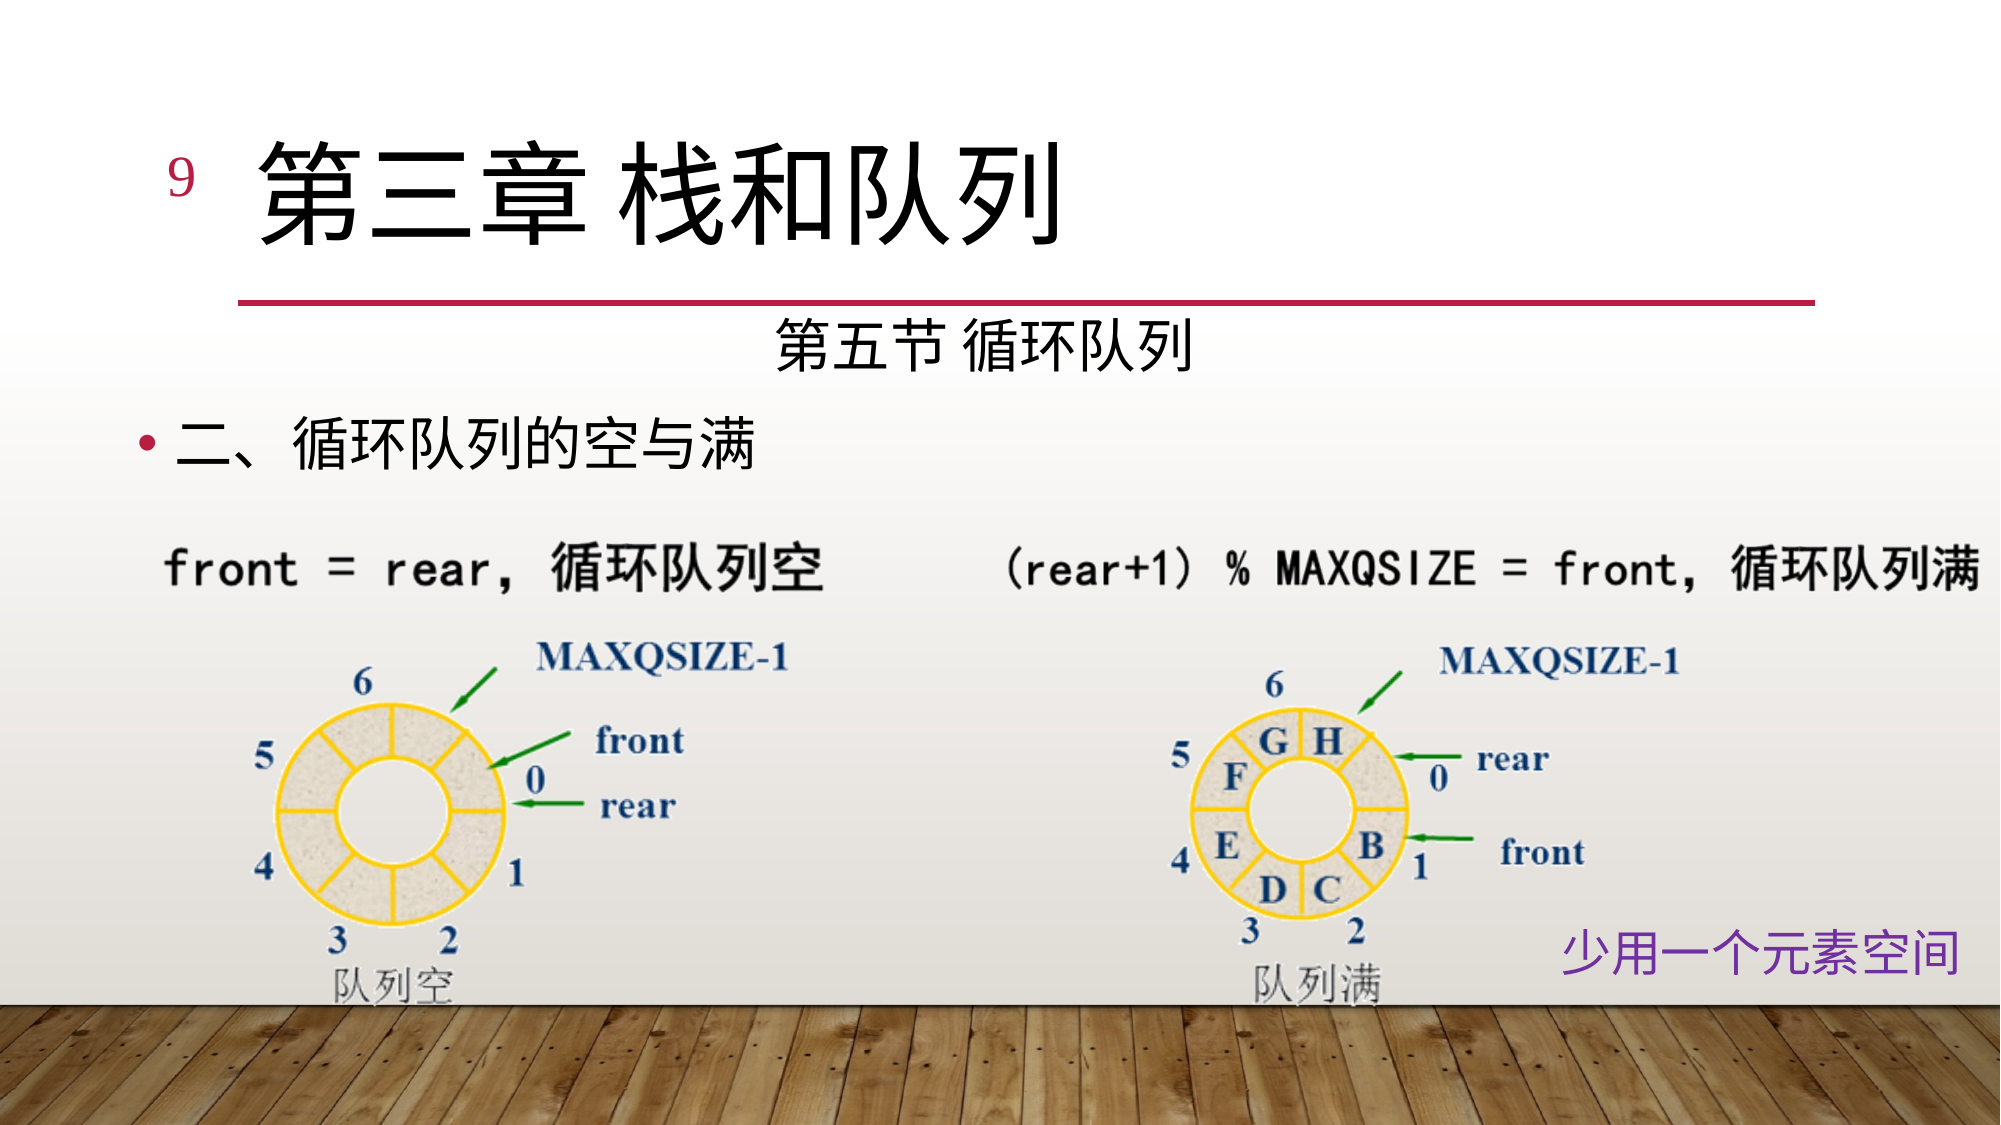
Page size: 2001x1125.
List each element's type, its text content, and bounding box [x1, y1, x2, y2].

picture [0, 1005, 2000, 1125]
picture [1237, 960, 1401, 1009]
picture [1121, 629, 1708, 951]
text_box 第五节 循环队列 [758, 301, 1485, 387]
title 第三章 栈和队列 [238, 131, 1814, 305]
picture [214, 616, 808, 1015]
slide_number 9 [78, 131, 212, 214]
picture [999, 534, 1988, 604]
list 二、循环队列的空与满 [122, 385, 1969, 1087]
picture [156, 532, 838, 602]
text_box 少用一个元素空间 [1546, 914, 1976, 989]
